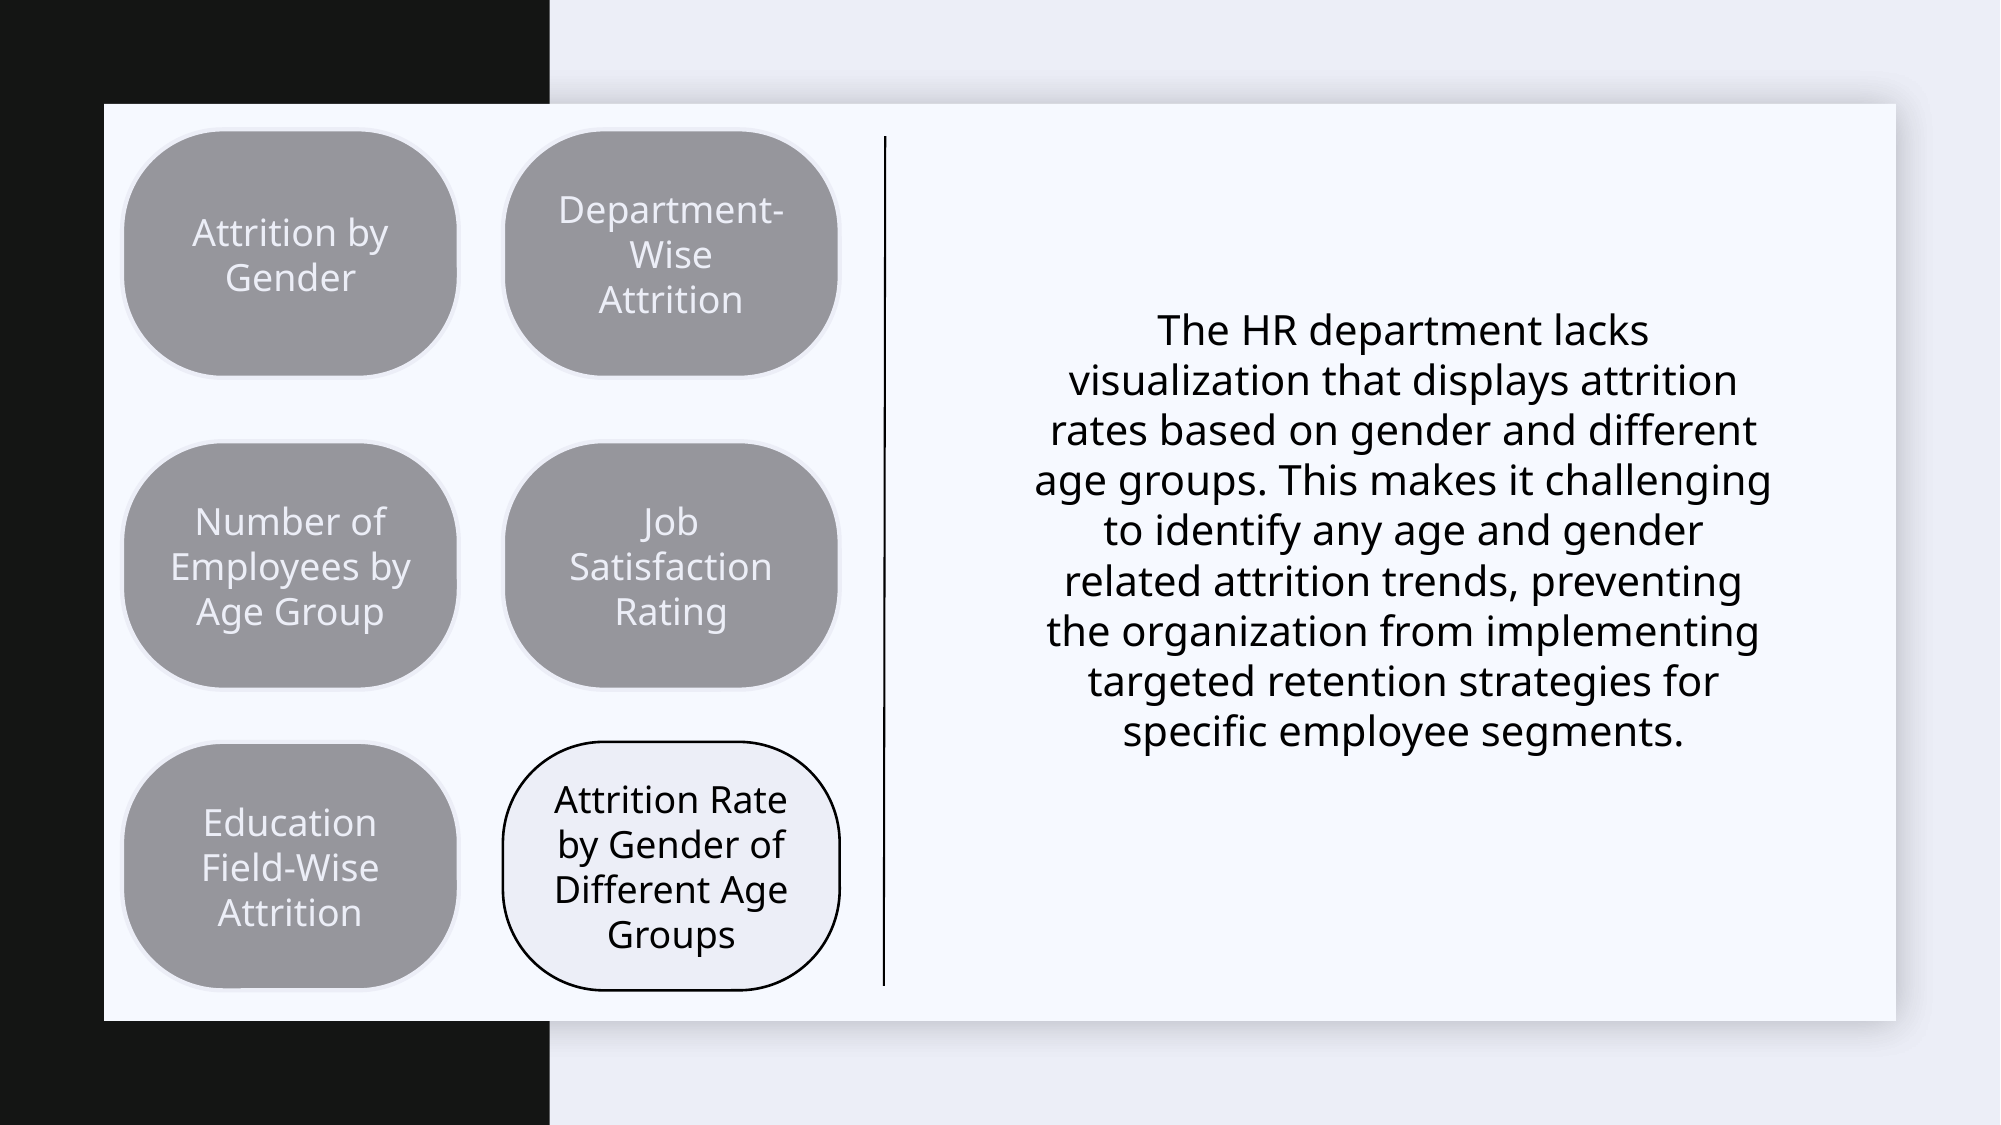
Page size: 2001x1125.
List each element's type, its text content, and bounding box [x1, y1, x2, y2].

text_box Job Satisfaction Rating [500, 439, 842, 692]
text_box Attrition by Gender [119, 127, 461, 380]
list The HR department lacks visualization that displays attrition rates based on gender and different age groups. This makes it challenging to identify any age and gender related attrition trends, preventing the organization from implementing targeted retention strategies for specific employee segments. [1015, 296, 1777, 835]
text_box Education Field-Wise Attrition [119, 739, 461, 993]
text_box Attrition Rate by Gender of Different Age Groups [501, 740, 842, 992]
text_box Department-Wise Attrition [500, 127, 842, 380]
text_box Number of Employees by Age Group [119, 439, 461, 692]
